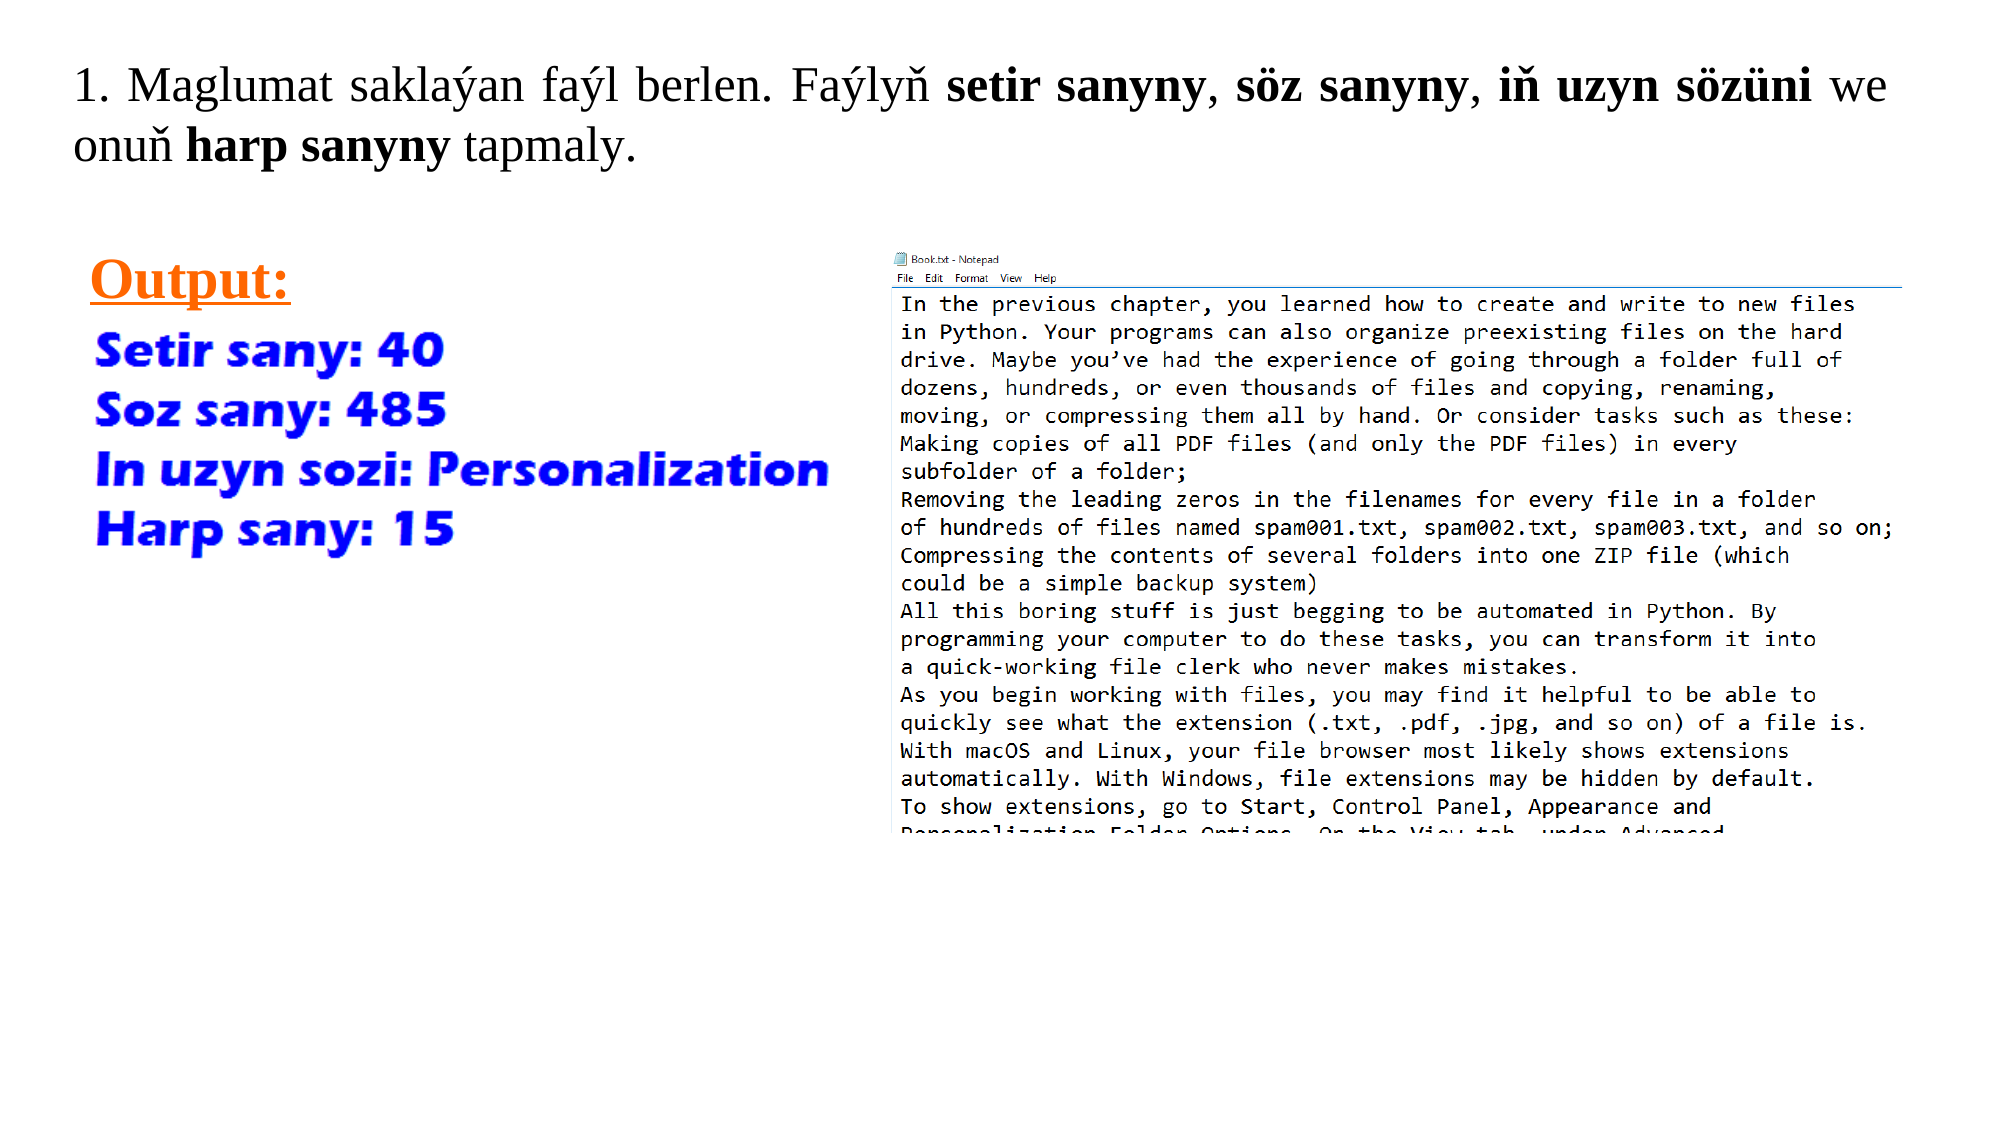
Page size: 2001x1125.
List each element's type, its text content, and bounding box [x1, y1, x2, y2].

picture [93, 323, 838, 563]
picture [891, 249, 1903, 833]
text_box Output: [0, 228, 370, 318]
text_box 1. Maglumat saklaýan faýl berlen. Faýlyň setir sanyny, söz sanyny, iň uzyn sözüni we onuň harp sanyny tapmaly. [58, 44, 1903, 179]
